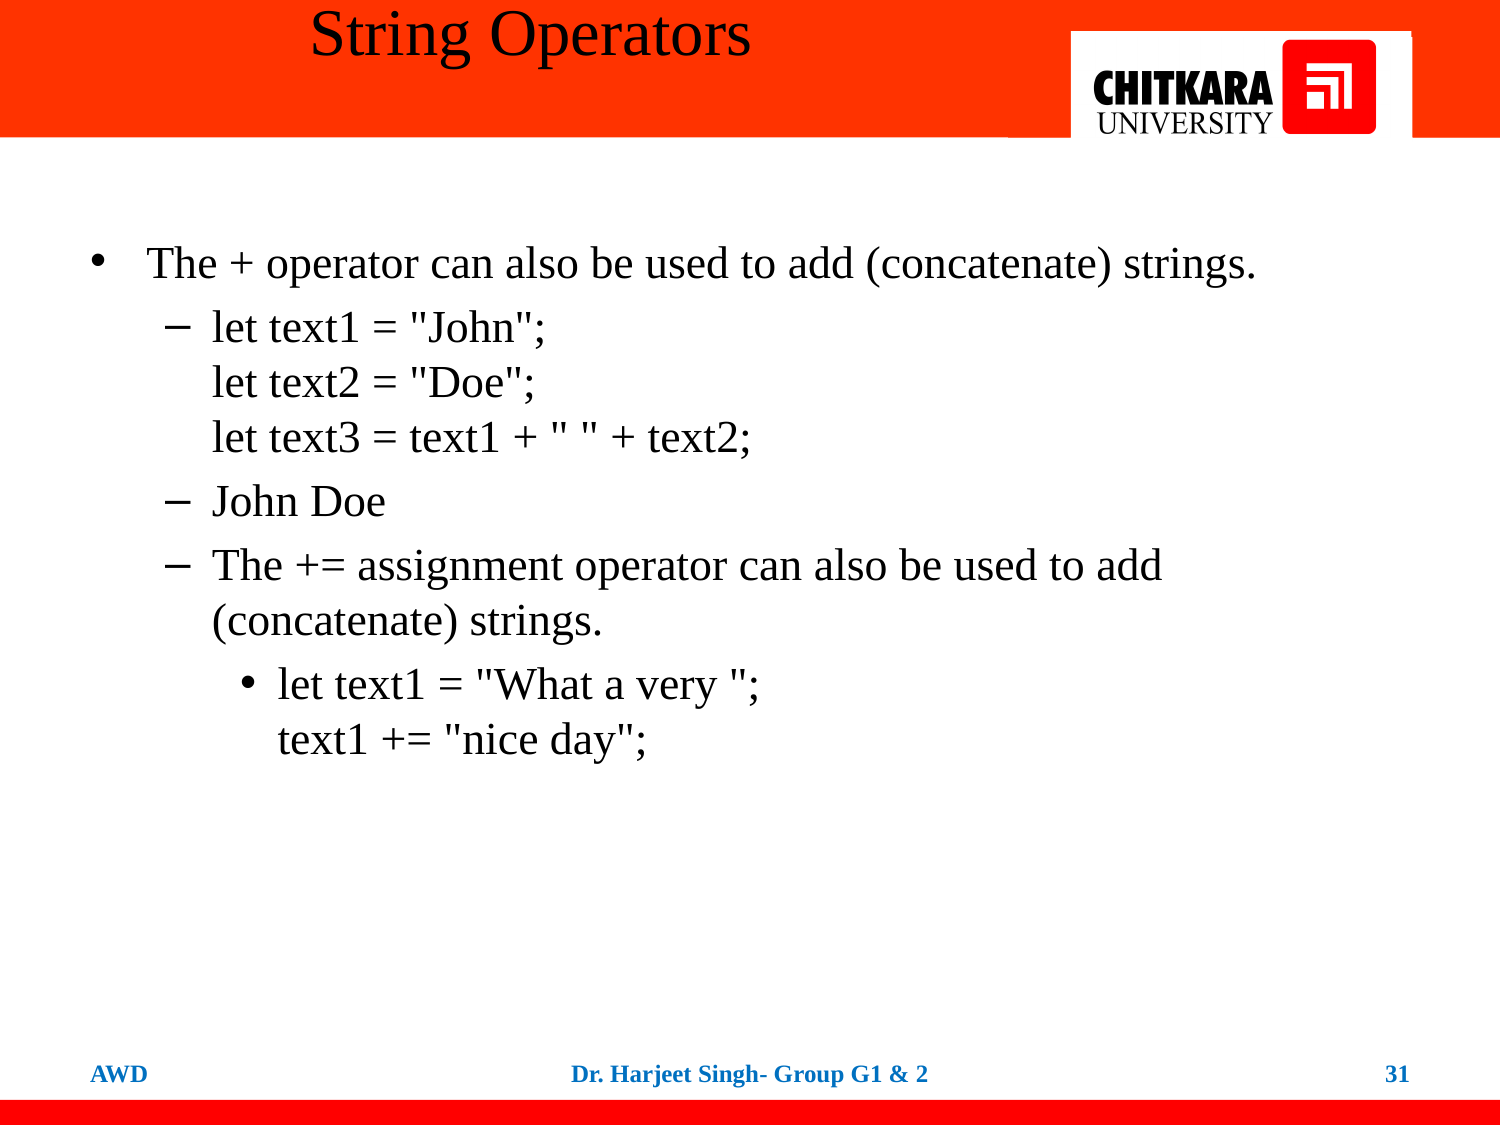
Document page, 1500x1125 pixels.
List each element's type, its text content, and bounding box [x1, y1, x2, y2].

picture [1074, 37, 1391, 138]
slide_number 31 [1074, 1042, 1425, 1103]
list The + operator can also be used to add (concatenate) strings. let text1 = "John"; let text2 = "Doe"; let text3 = text1 + " " + text2; John Doe The += assignment operator can also be used to add (concatenate) strings. let text1 = "What a very "; text1 += "nice day"; [74, 224, 1426, 968]
title String Operators [0, 0, 1063, 138]
footer Dr. Harjeet Singh- Group G1 & 2 [512, 1042, 988, 1103]
slide_number AWD [75, 1042, 425, 1103]
